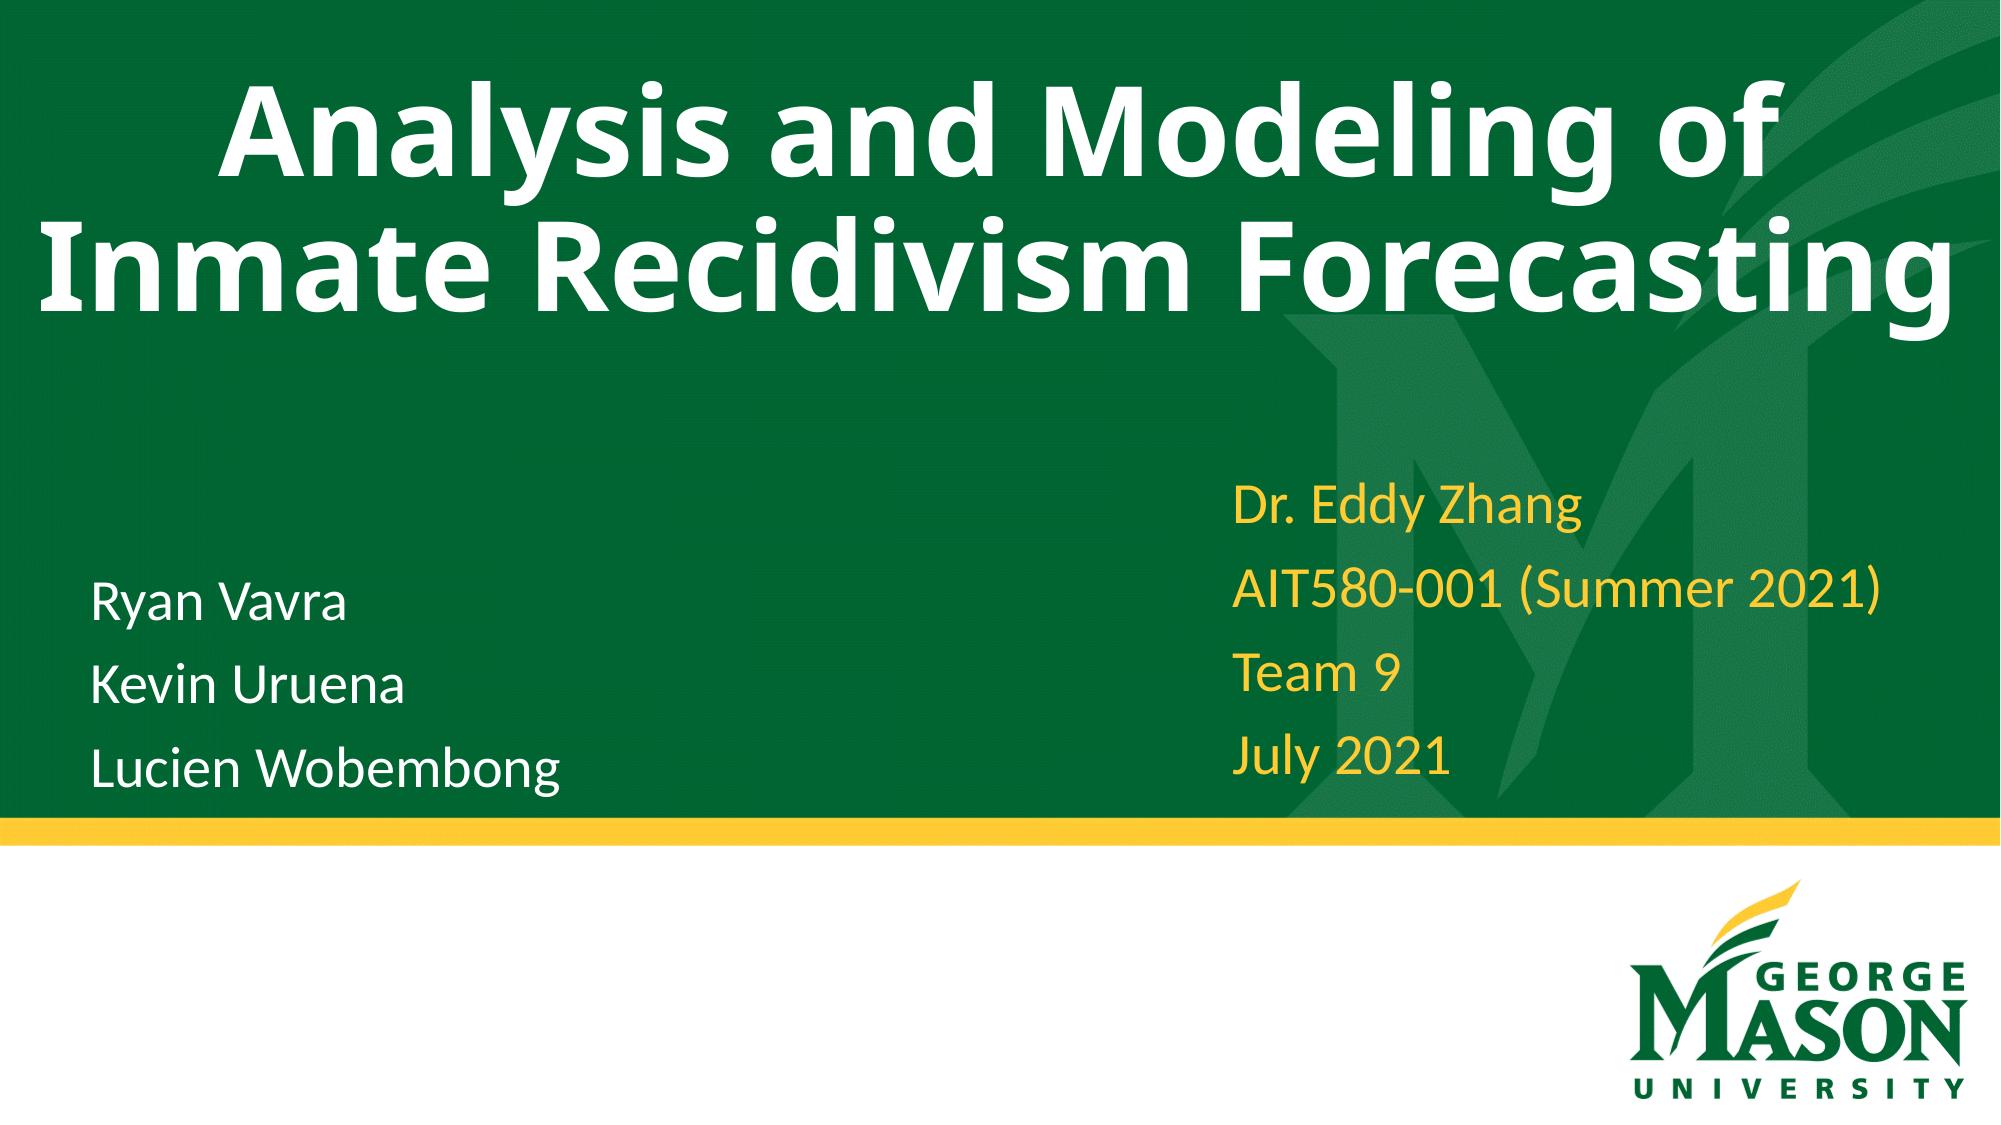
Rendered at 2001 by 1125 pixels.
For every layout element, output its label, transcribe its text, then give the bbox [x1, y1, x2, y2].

subtitle Dr. Eddy Zhang AIT580-001 (Summer 2021) Team 9 July 2021 [1217, 465, 1909, 779]
text_box Ryan Vavra Kevin Uruena Lucien Wobembong [74, 562, 618, 814]
picture [0, 0, 2001, 1125]
title Analysis and Modeling of Inmate Recidivism Forecasting [19, 23, 1981, 385]
